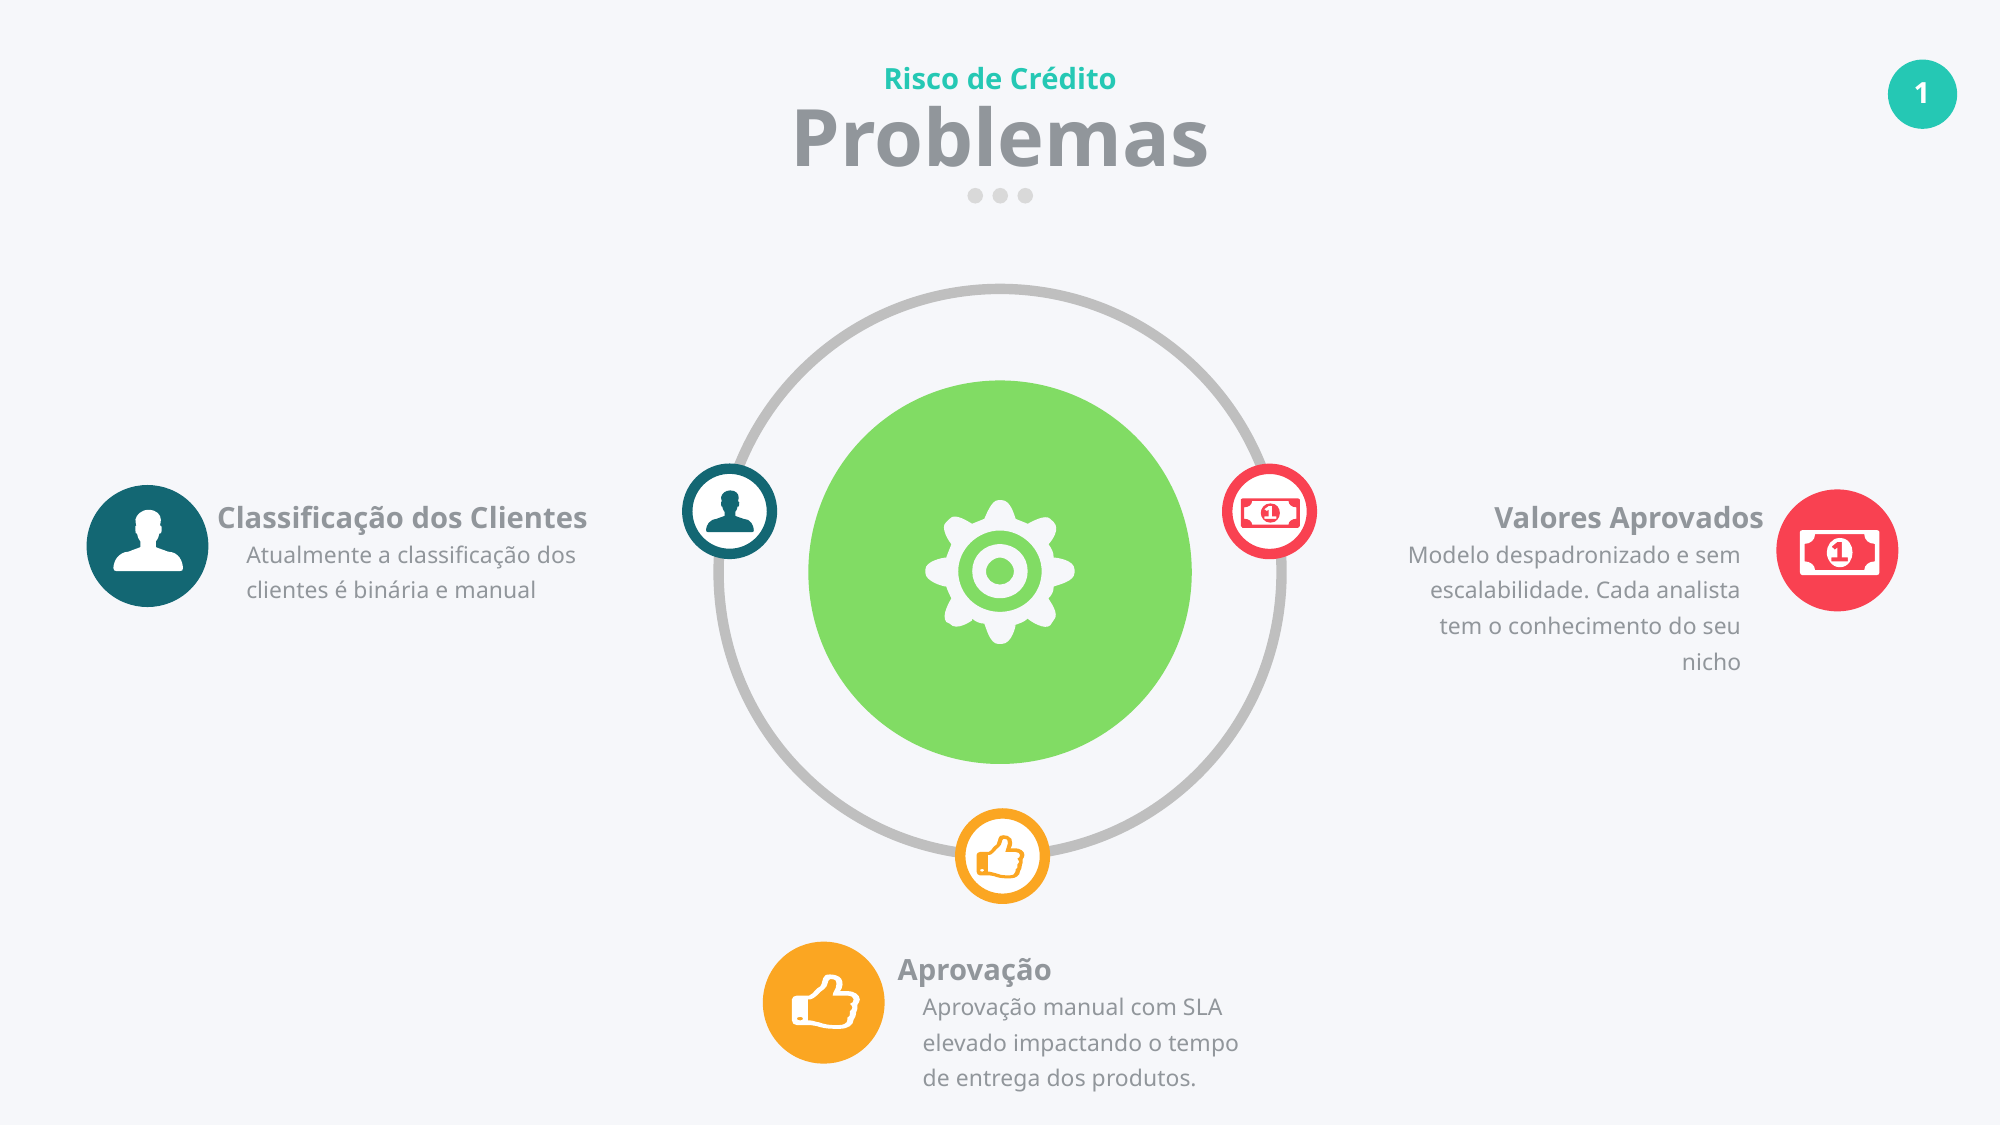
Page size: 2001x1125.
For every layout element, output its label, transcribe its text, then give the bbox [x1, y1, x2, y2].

text_box [86, 484, 209, 608]
text_box [1282, 498, 1300, 528]
text_box Atualmente a classificação dos clientes é binária e manual [231, 542, 596, 611]
text_box [1776, 489, 1899, 612]
text_box Risco de Crédito [883, 59, 1117, 95]
text_box Valores Aprovados [1479, 481, 1779, 542]
text_box [960, 856, 1045, 899]
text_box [762, 933, 1272, 1098]
text_box [976, 856, 1025, 879]
text_box [687, 470, 718, 553]
text_box Problemas [790, 87, 1210, 183]
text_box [967, 187, 1034, 204]
text_box [706, 518, 718, 533]
text_box [1799, 530, 1880, 576]
text_box Modelo despadronizado e sem escalabilidade. Cada analista tem o conhecimento do seu nicho [1368, 524, 1757, 683]
text_box Classificação dos Clientes [202, 481, 603, 542]
text_box [1282, 470, 1312, 553]
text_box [718, 288, 1282, 856]
text_box [725, 1032, 1256, 1104]
text_box [113, 509, 183, 572]
